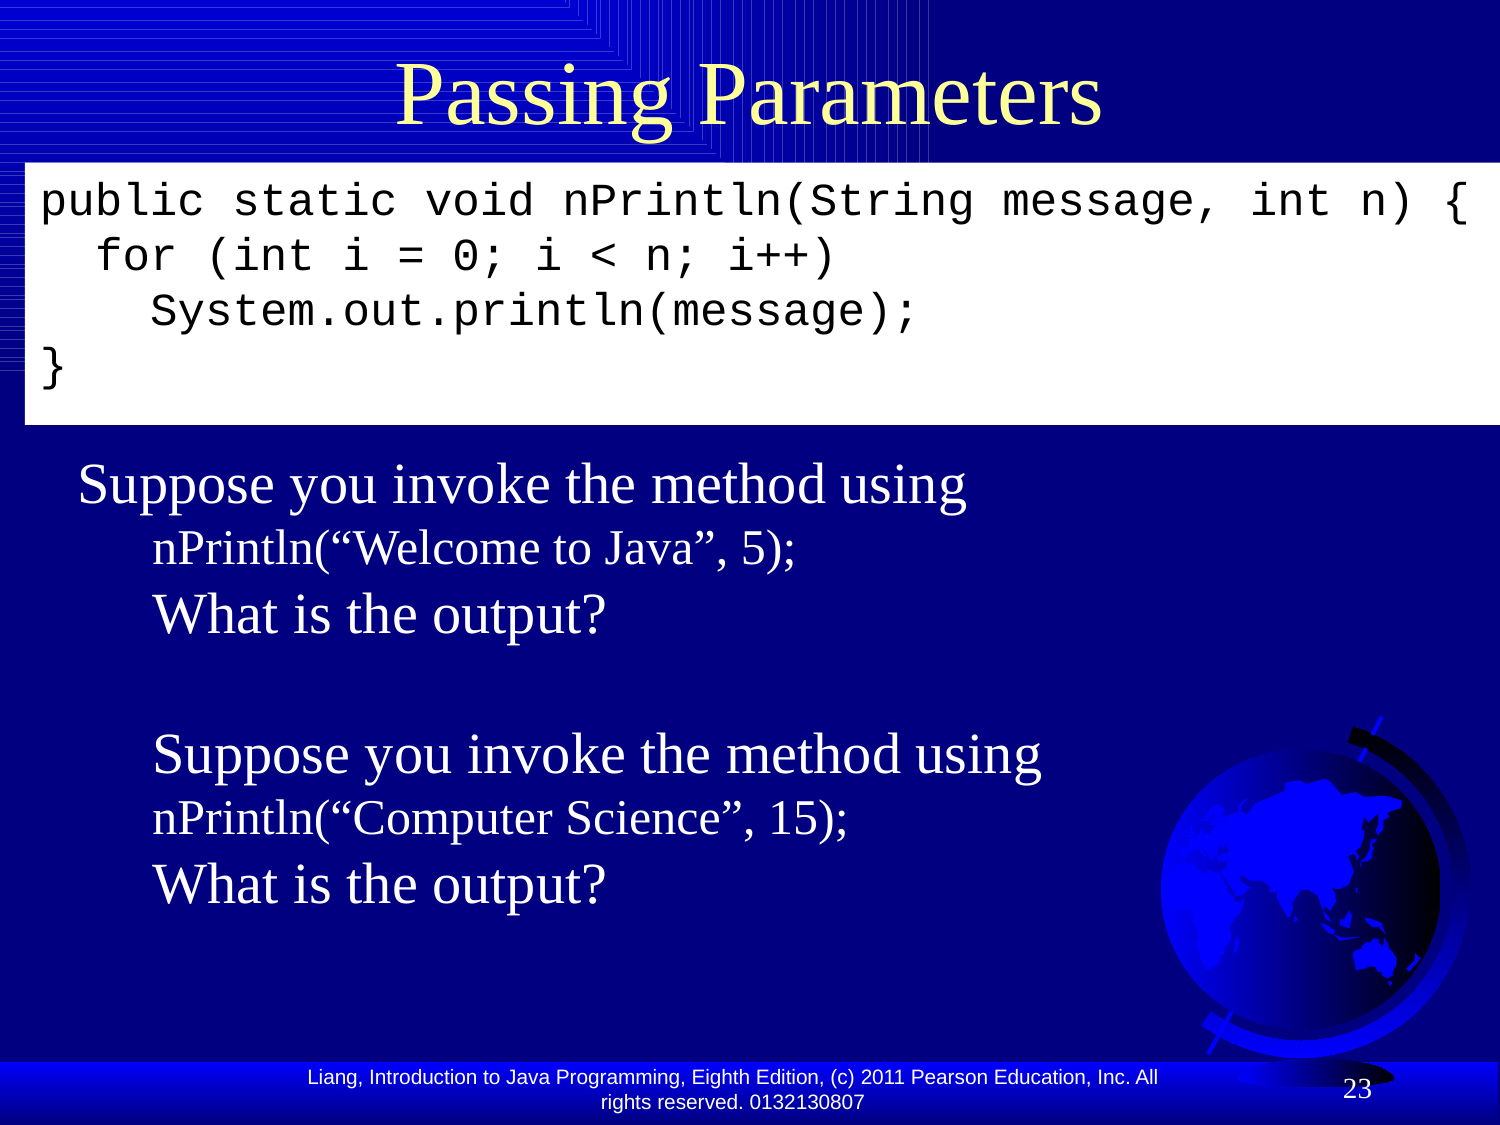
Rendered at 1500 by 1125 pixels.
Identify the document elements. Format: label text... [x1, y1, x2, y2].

slide_number 23 [1074, 1049, 1388, 1125]
text_box Suppose you invoke the method using nPrintln(“Welcome to Java”, 5); What is the output? Suppose you invoke the method using nPrintln(“Computer Science”, 15); What is the output? [62, 437, 1450, 975]
title Passing Parameters [112, 37, 1388, 138]
list public static void nPrintln(String message, int n) { for (int i = 0; i < n; i++) System.out.println(message); } [24, 162, 1500, 426]
